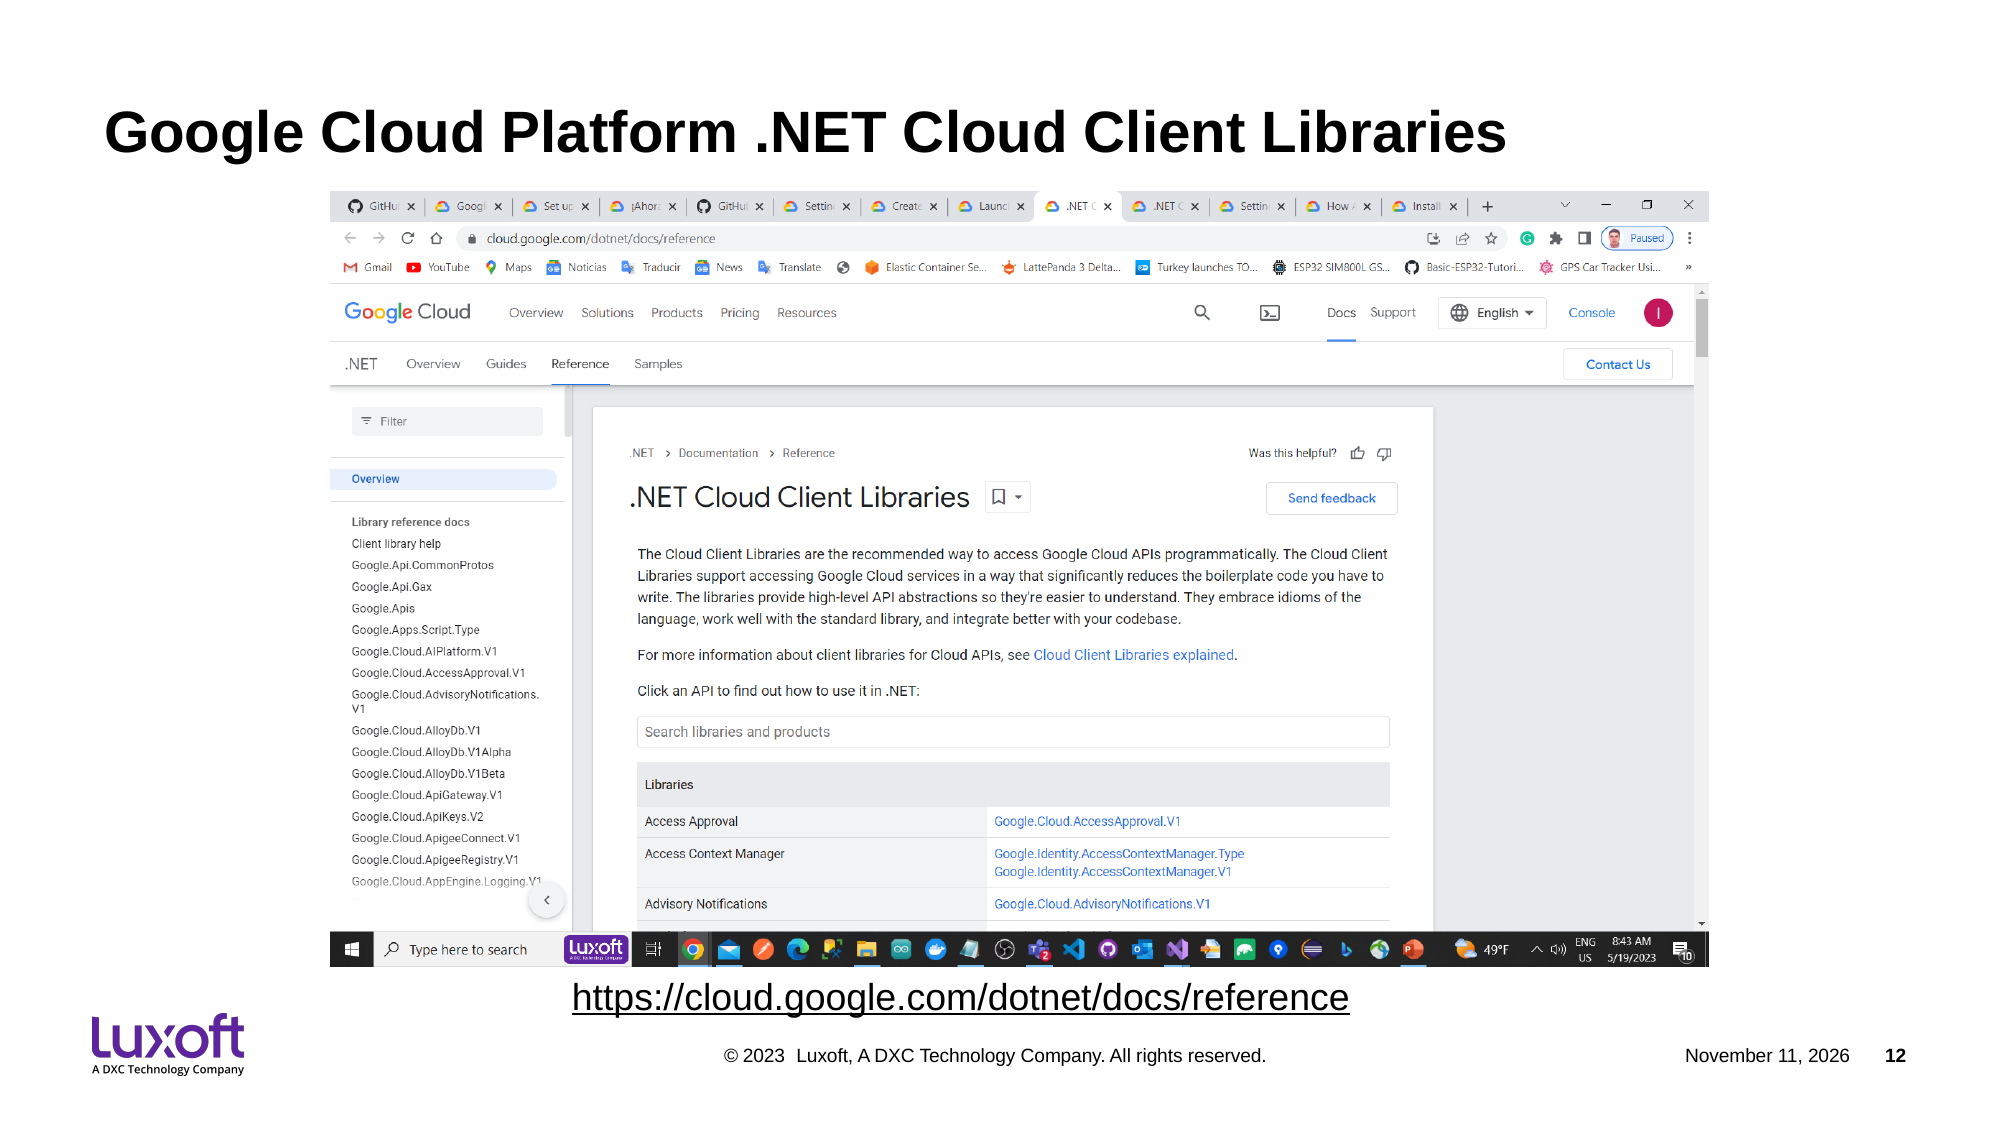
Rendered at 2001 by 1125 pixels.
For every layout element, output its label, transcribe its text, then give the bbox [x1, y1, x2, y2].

picture [92, 1013, 244, 1076]
picture [330, 191, 1709, 967]
text_box Google Cloud Platform .NET Cloud Client Libraries [89, 86, 1530, 172]
text_box https://cloud.google.com/dotnet/docs/reference [557, 967, 1443, 1026]
